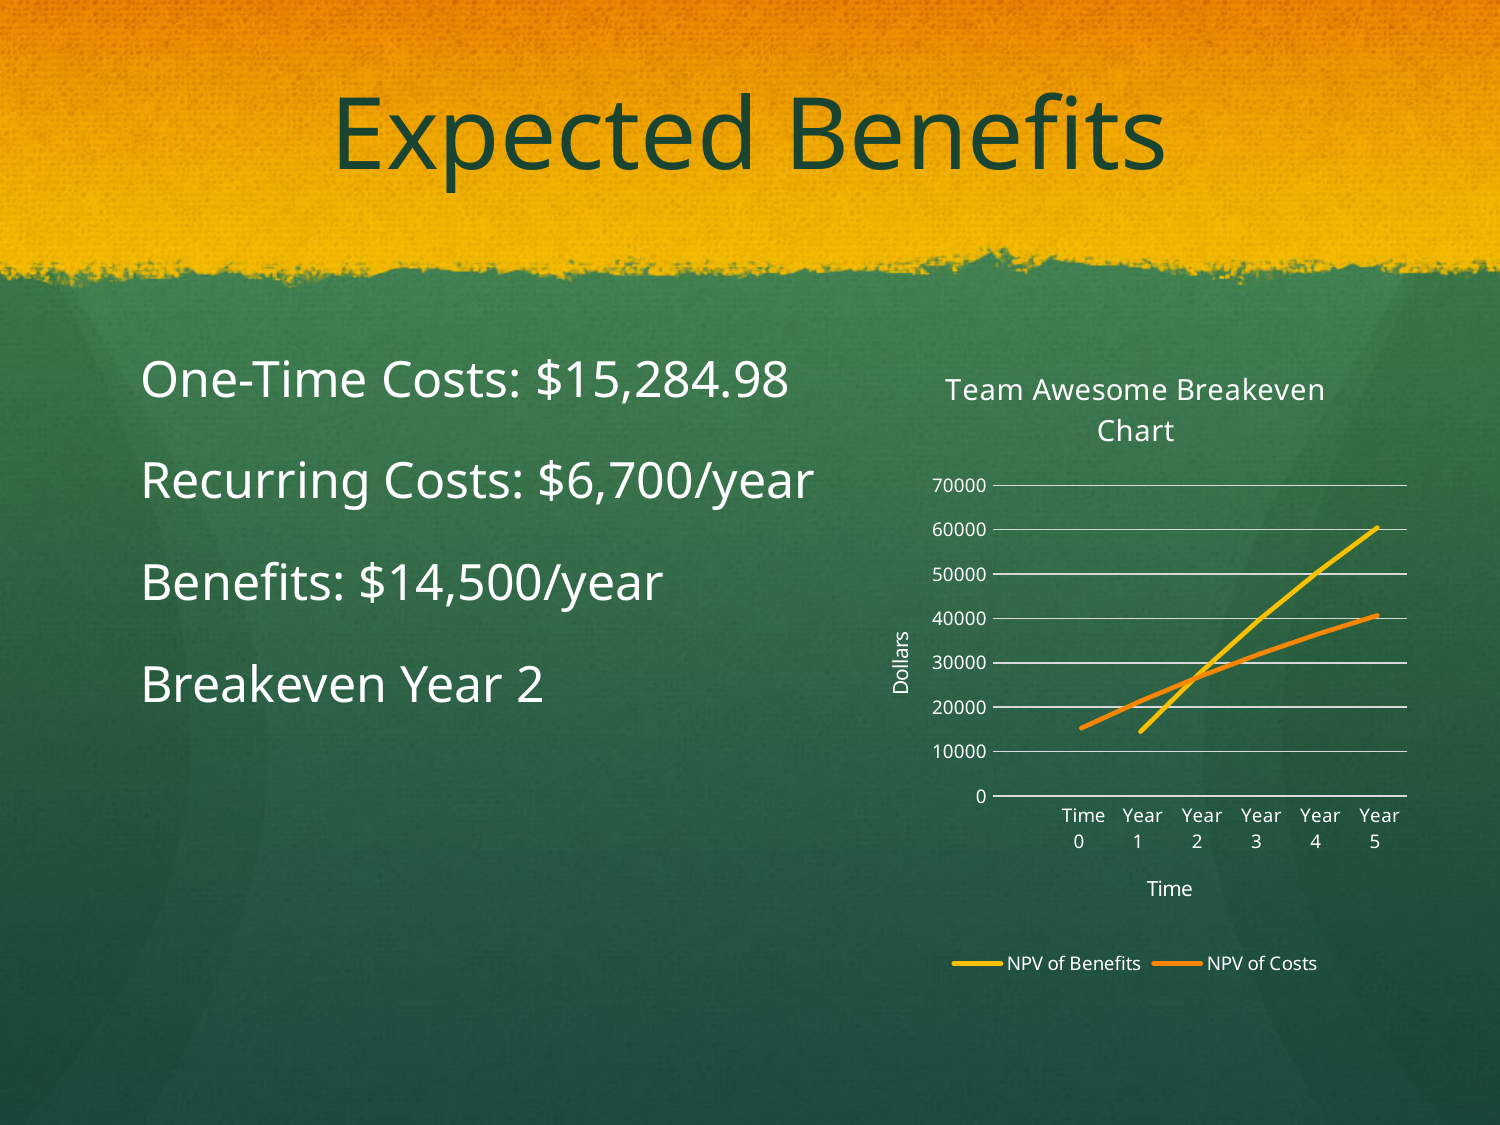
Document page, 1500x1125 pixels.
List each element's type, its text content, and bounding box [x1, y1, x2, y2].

list One-Time Costs: $15,284.98 Recurring Costs: $6,700/year Benefits: $14,500/year Breakeven Year 2 [125, 339, 862, 1026]
chart [852, 339, 1419, 984]
title Expected Benefits [125, 13, 1375, 246]
picture [0, 0, 1500, 1125]
